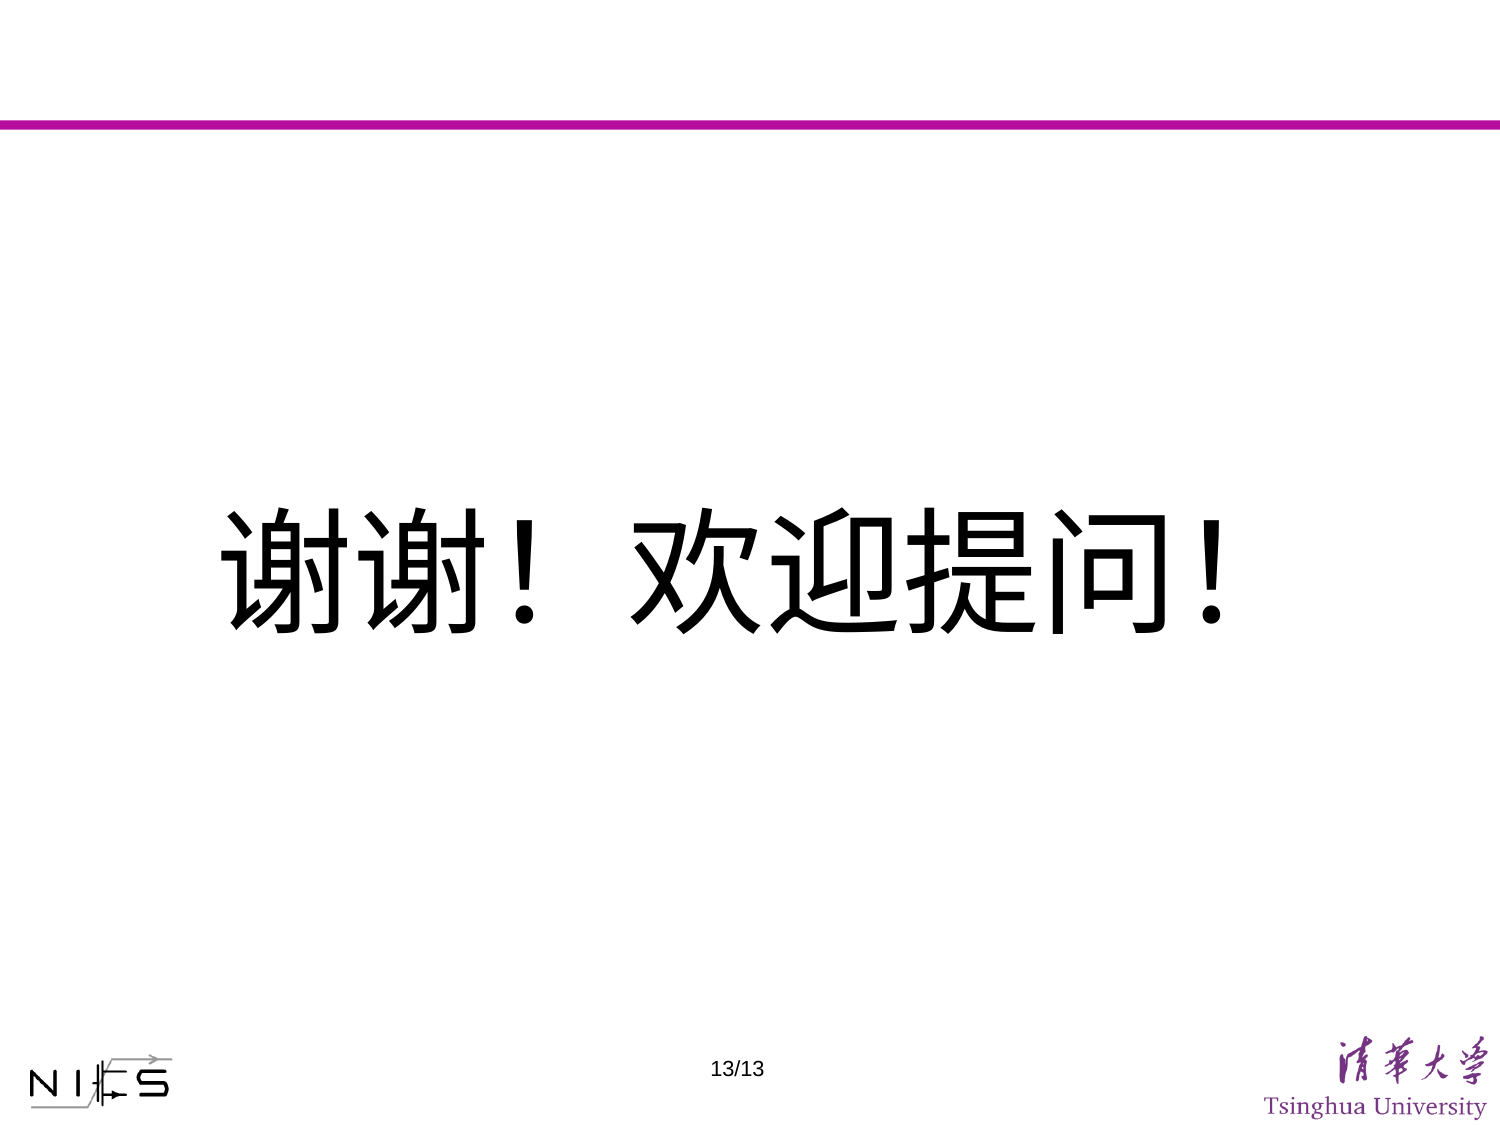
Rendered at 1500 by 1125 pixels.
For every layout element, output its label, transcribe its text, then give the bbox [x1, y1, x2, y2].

picture [1337, 1034, 1488, 1085]
picture [1262, 1093, 1488, 1121]
picture [0, 1037, 200, 1125]
title 谢谢！欢迎提问！ [90, 474, 1441, 663]
footer 13/13 [499, 1046, 976, 1125]
